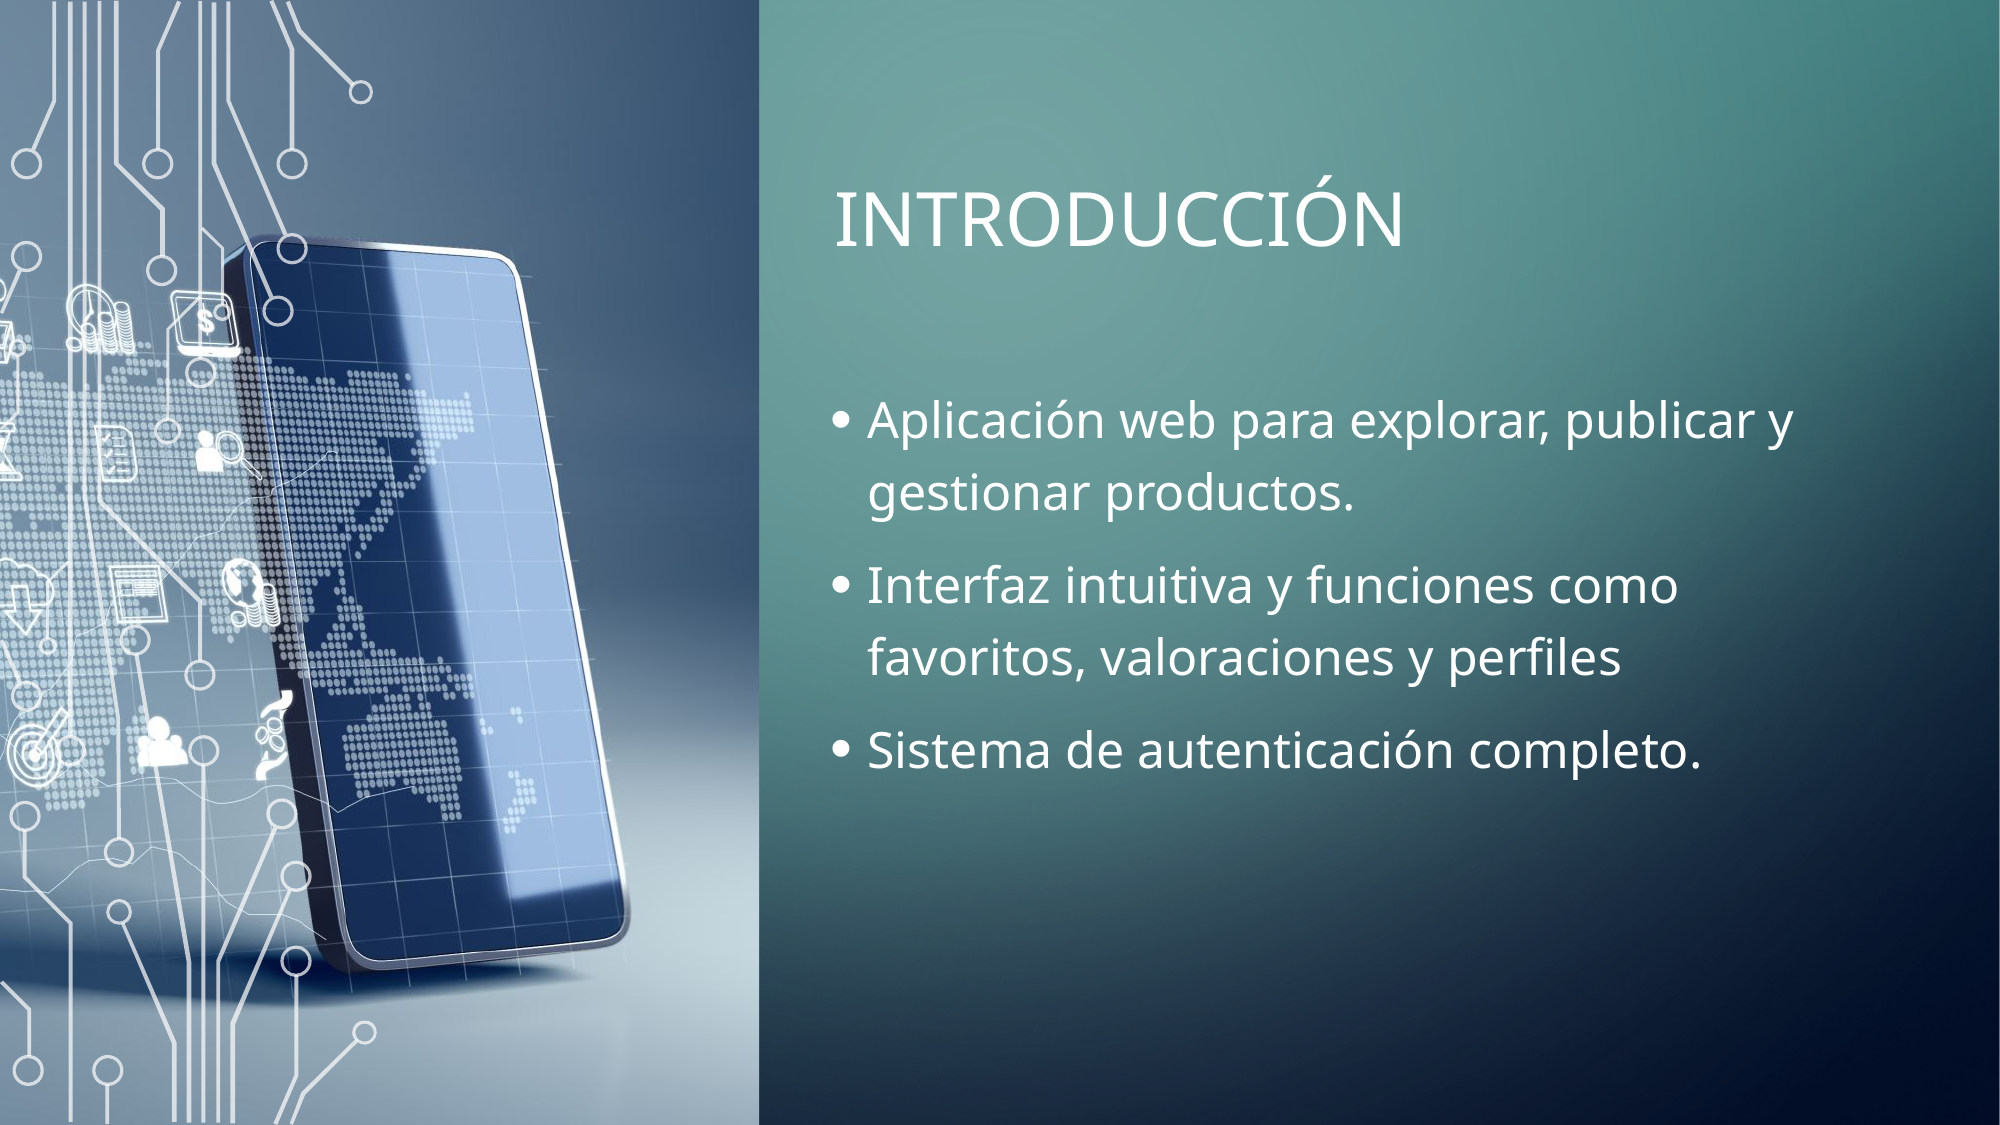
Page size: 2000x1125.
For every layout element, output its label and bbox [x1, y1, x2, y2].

text_box [0, 0, 379, 1125]
picture [379, 0, 760, 1125]
text_box [760, 0, 2000, 1125]
